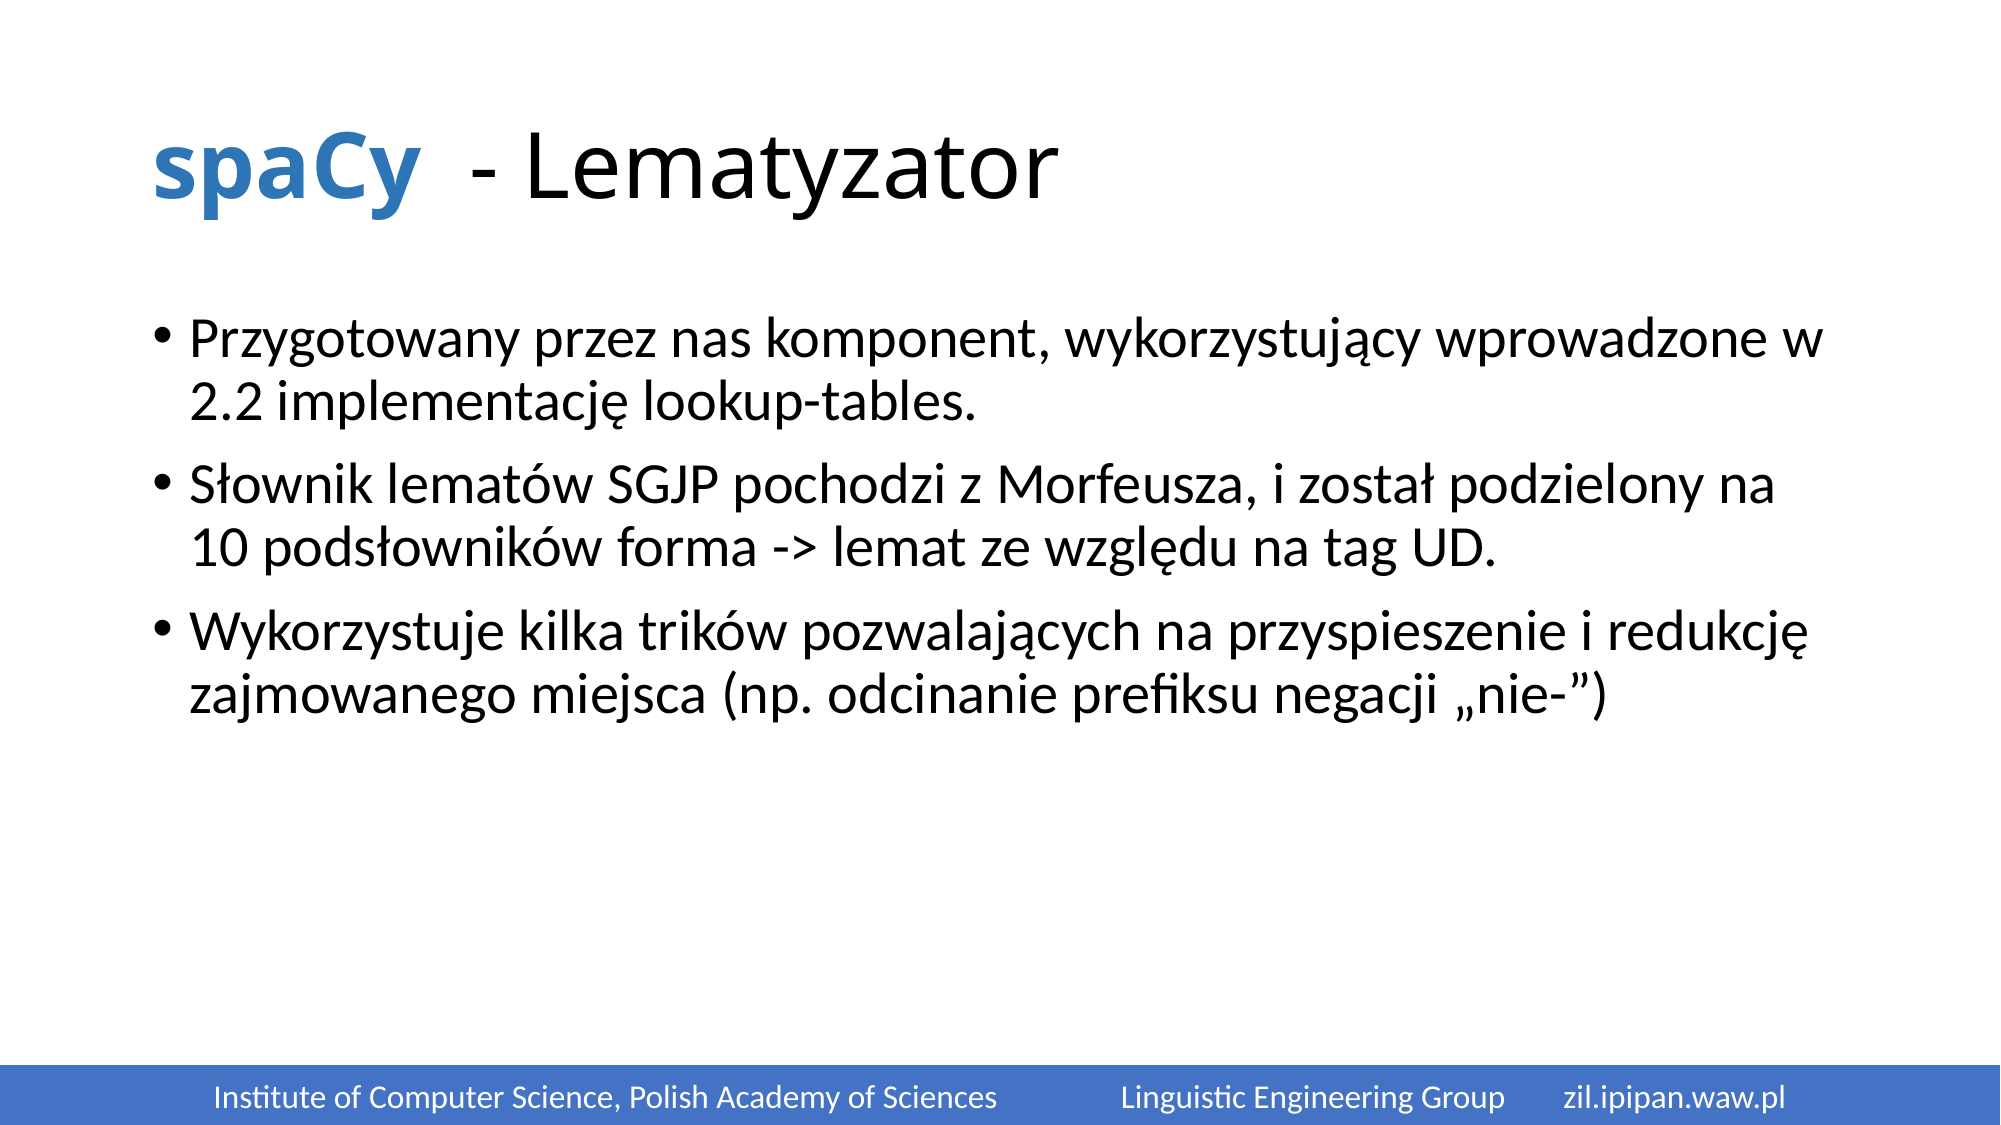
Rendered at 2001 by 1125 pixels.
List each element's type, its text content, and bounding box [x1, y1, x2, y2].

list Przygotowany przez nas komponent, wykorzystujący wprowadzone w 2.2 implementację lookup-tables. Słownik lematów SGJP pochodzi z Morfeusza, i został podzielony na 10 podsłowników forma -> lemat ze względu na tag UD. Wykorzystuje kilka trików pozwalających na przyspieszenie i redukcję zajmowanego miejsca (np. odcinanie prefiksu negacji „nie-”) [137, 299, 1863, 1014]
footer Institute of Computer Science, Polish Academy of Sciences Linguistic Engineering Group zil.ipipan.waw.pl [0, 1065, 2000, 1125]
title spaCy - Lematyzator [137, 59, 1863, 278]
